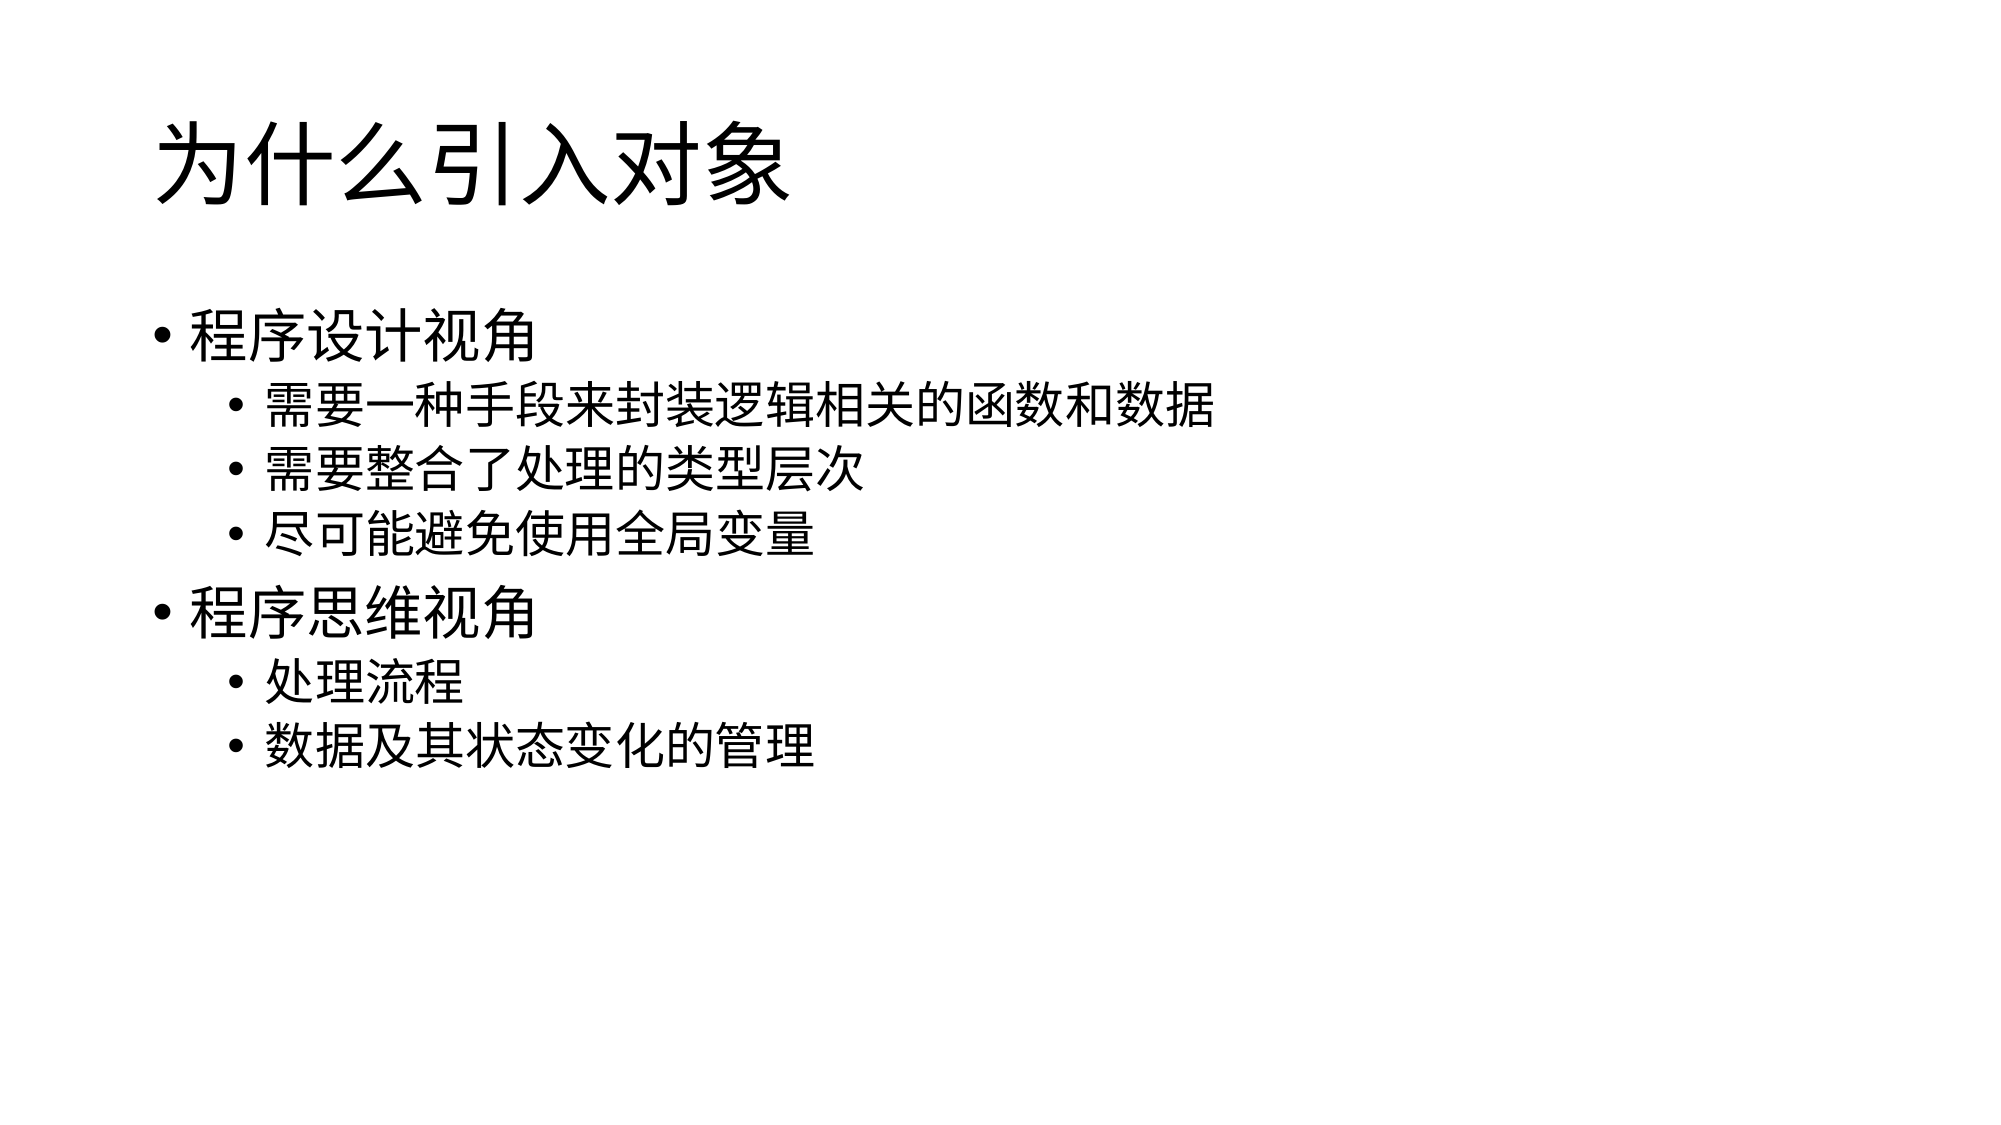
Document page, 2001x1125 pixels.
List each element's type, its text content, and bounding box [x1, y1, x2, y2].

title 为什么引入对象 [137, 59, 1863, 278]
list 程序设计视角 需要一种手段来封装逻辑相关的函数和数据 需要整合了处理的类型层次 尽可能避免使用全局变量 程序思维视角 处理流程 数据及其状态变化的管理 [137, 299, 1863, 1014]
